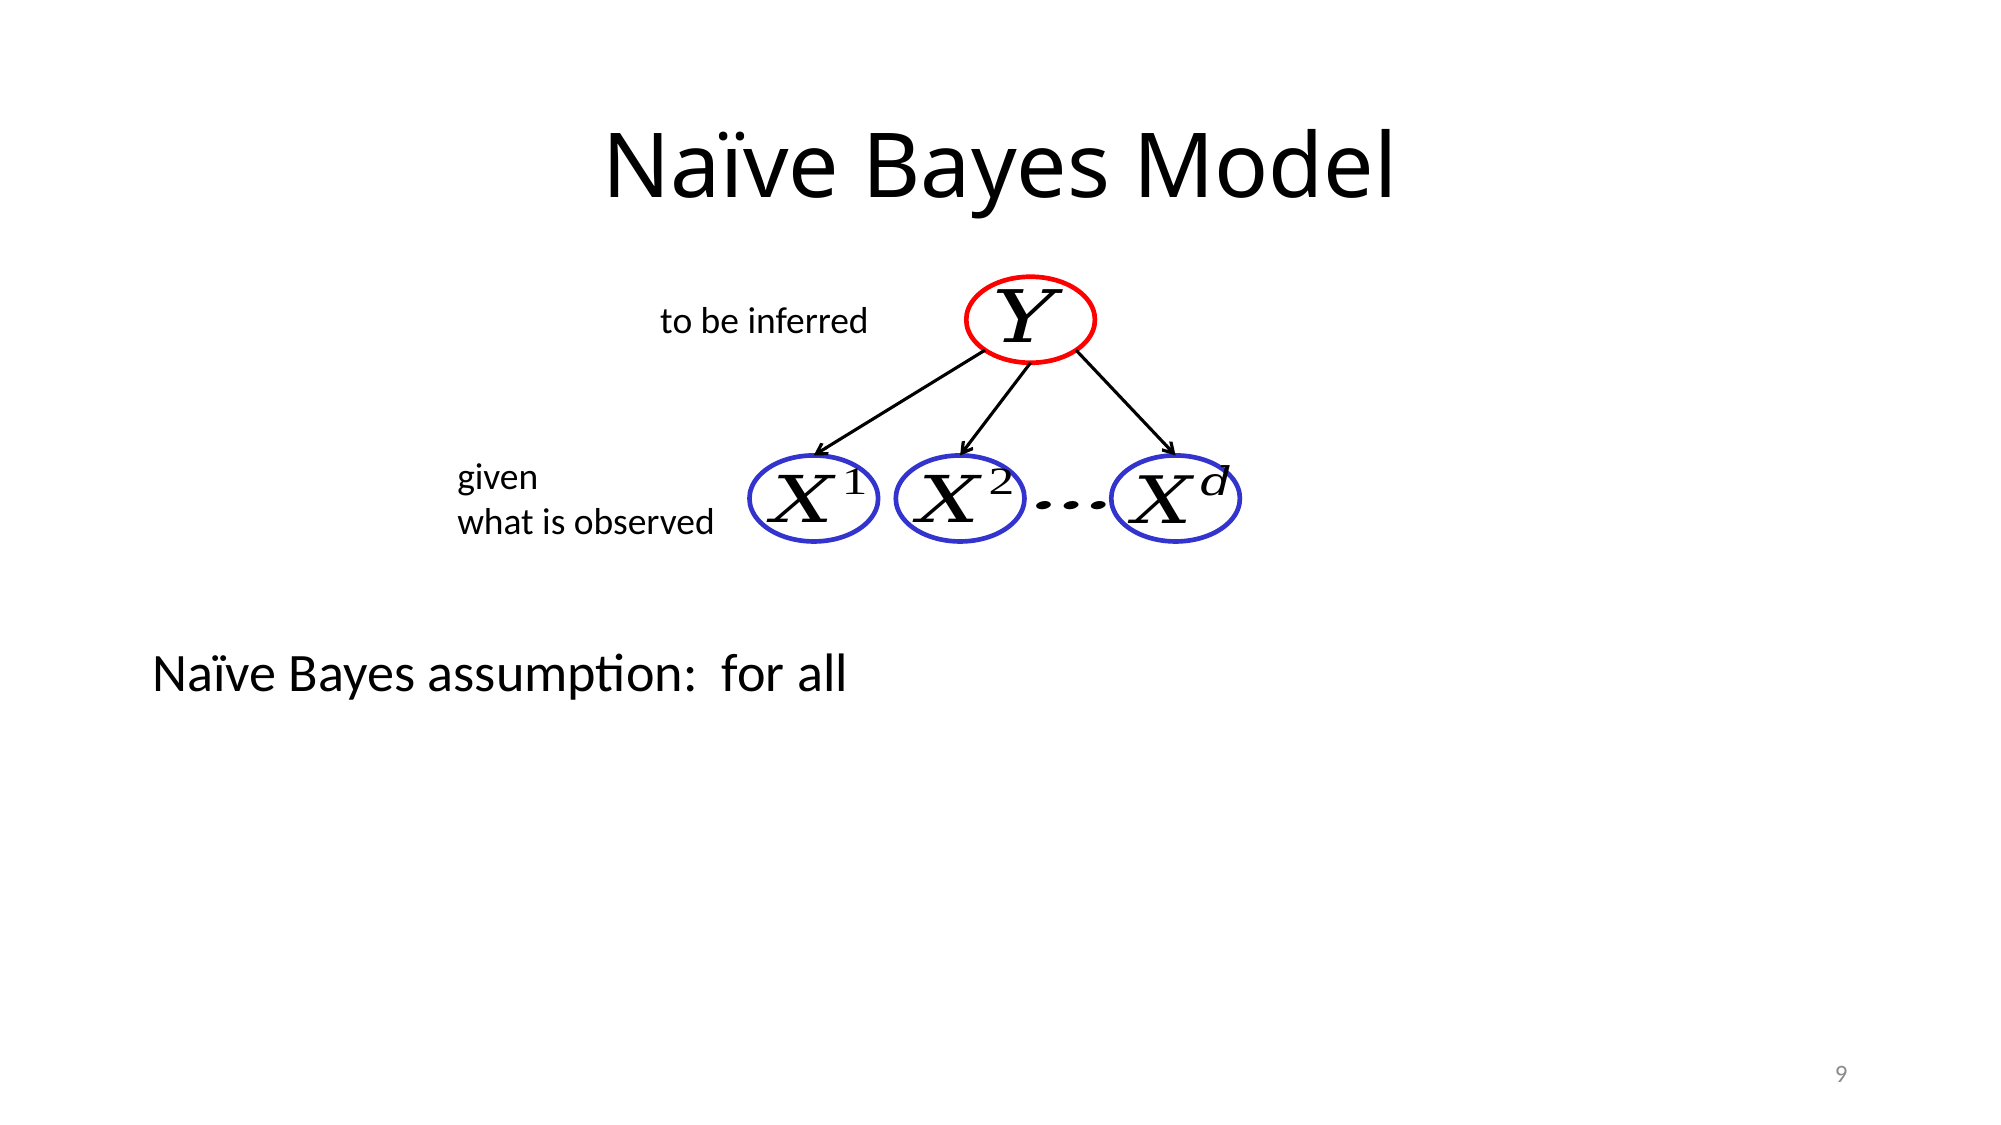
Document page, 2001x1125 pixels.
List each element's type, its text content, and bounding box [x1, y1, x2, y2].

title Naïve Bayes Model [0, 59, 2000, 278]
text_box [749, 455, 879, 542]
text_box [813, 350, 986, 456]
slide_number 9 [1412, 1042, 1863, 1103]
text_box given what is observed [442, 445, 731, 550]
text_box to be inferred [645, 289, 884, 349]
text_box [1076, 350, 1176, 456]
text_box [1111, 455, 1240, 542]
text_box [960, 362, 1031, 456]
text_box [895, 456, 1025, 542]
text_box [966, 276, 1095, 363]
